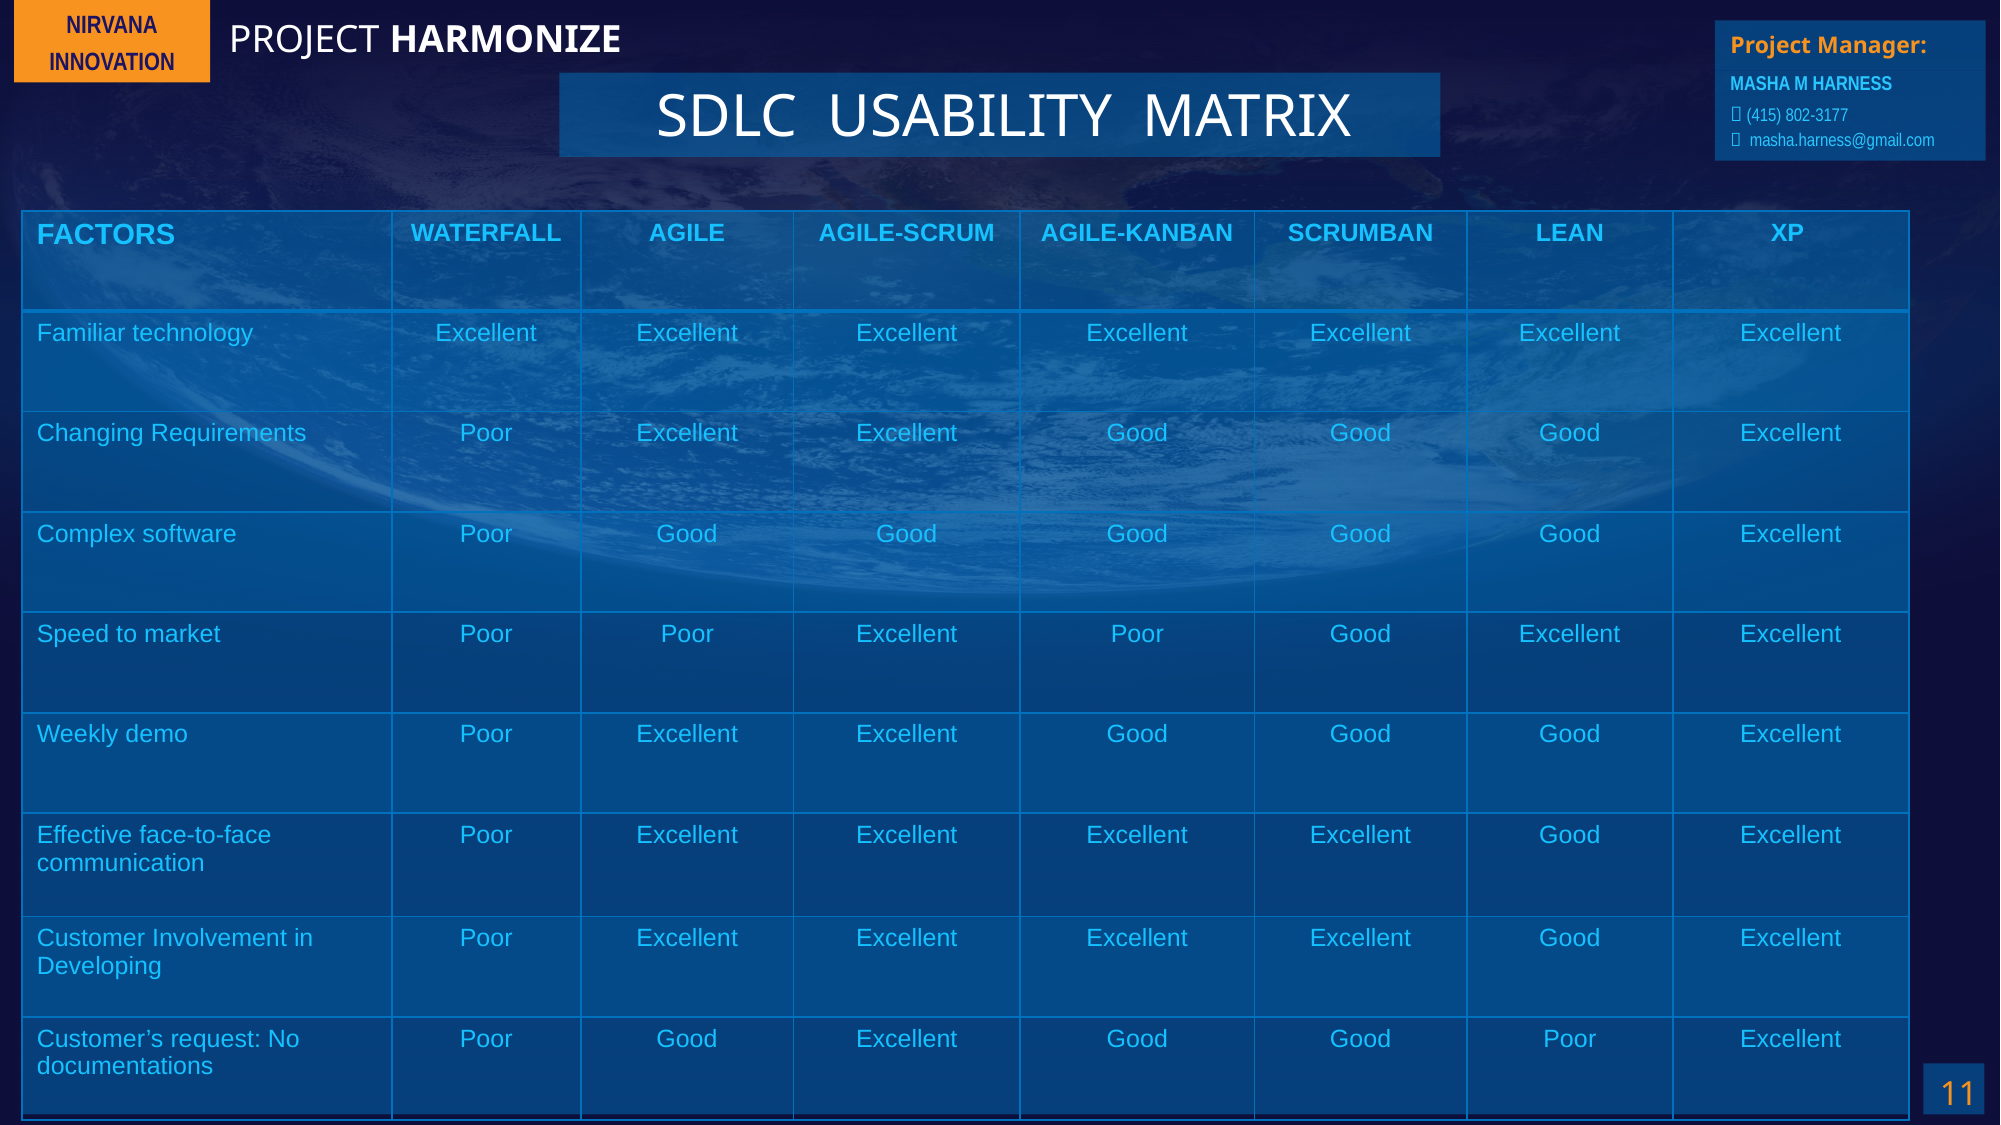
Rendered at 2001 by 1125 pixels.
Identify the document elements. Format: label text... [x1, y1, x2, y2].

table_cell Good [1021, 513, 1254, 611]
table_cell Excellent [1674, 313, 1908, 411]
text_box MASHA M HARNESS  (415) 802-3177  masha.harness@gmail.com [1714, 70, 1986, 161]
table_cell Excellent [794, 814, 1019, 916]
table_header WATERFALL [393, 212, 580, 309]
text_box Project Manager: [1714, 20, 1986, 70]
table_cell Complex software [23, 513, 391, 611]
table_cell Good [1021, 714, 1254, 812]
table_cell Good [1468, 513, 1672, 611]
table_cell Poor [393, 814, 580, 916]
table_cell Poor [393, 714, 580, 812]
table_header AGILE-SCRUM [794, 212, 1019, 309]
table_cell Excellent [794, 1018, 1019, 1119]
table_cell Good [582, 1018, 793, 1119]
table_cell Excellent [1674, 714, 1908, 812]
table_header XP [1674, 212, 1908, 309]
table_cell Customer’s request: No documentations [23, 1018, 391, 1119]
table_cell Excellent [393, 313, 580, 411]
table_cell Poor [1021, 613, 1254, 712]
table_header SCRUMBAN [1255, 212, 1466, 309]
table_header LEAN [1468, 212, 1672, 309]
table_cell Excellent [1674, 412, 1908, 511]
picture [0, 0, 2000, 1125]
table_cell Excellent [1468, 613, 1672, 712]
table_cell Excellent [1674, 917, 1908, 1016]
table_cell Excellent [1021, 917, 1254, 1016]
table_cell Changing Requirements [23, 412, 391, 511]
table_cell Good [1255, 412, 1466, 511]
table_cell Good [1255, 714, 1466, 812]
table_cell Excellent [794, 917, 1019, 1016]
table_cell Good [1468, 714, 1672, 812]
table_cell Excellent [1468, 313, 1672, 411]
table_cell Poor [393, 1018, 580, 1119]
table_cell Poor [582, 613, 793, 712]
table_cell Familiar technology [23, 313, 391, 411]
table_header AGILE [582, 212, 793, 309]
table_cell Good [1255, 613, 1466, 712]
table_cell Excellent [582, 412, 793, 511]
table_cell Good [794, 513, 1019, 611]
table_cell Excellent [582, 313, 793, 411]
table_header AGILE-KANBAN [1021, 212, 1254, 309]
text_box SDLC USABILITY MATRIX [559, 72, 1441, 157]
table_cell Excellent [1255, 313, 1466, 411]
table_cell Excellent [794, 613, 1019, 712]
table_cell Good [1468, 814, 1672, 916]
table_cell Good [1255, 513, 1466, 611]
table_cell Excellent [794, 714, 1019, 812]
table_cell Good [1021, 412, 1254, 511]
table_cell Customer Involvement in Developing [23, 917, 391, 1016]
table_cell Excellent [794, 412, 1019, 511]
table_cell Good [1021, 1018, 1254, 1119]
table_cell Excellent [1674, 1018, 1908, 1119]
table_cell Poor [393, 613, 580, 712]
table_cell Excellent [582, 917, 793, 1016]
table_cell Poor [393, 513, 580, 611]
table_cell Excellent [582, 714, 793, 812]
table_cell Good [1468, 412, 1672, 511]
table_header FACTORS [23, 212, 391, 309]
table_cell Excellent [1674, 814, 1908, 916]
table_cell Excellent [582, 814, 793, 916]
table_cell Good [1255, 1018, 1466, 1119]
table_cell Weekly demo [23, 714, 391, 812]
table_cell Speed to market [23, 613, 391, 712]
table_cell Excellent [1255, 814, 1466, 916]
text_box 11 [1923, 1063, 1985, 1115]
table_cell Excellent [1255, 917, 1466, 1016]
table_cell Effective face-to-face communication [23, 814, 391, 916]
table_cell Poor [393, 412, 580, 511]
table_cell Poor [1468, 1018, 1672, 1119]
table_cell Good [1468, 917, 1672, 1016]
table_cell Poor [393, 917, 580, 1016]
table_cell Good [582, 513, 793, 611]
table_cell Excellent [794, 313, 1019, 411]
table_cell Excellent [1674, 513, 1908, 611]
table_cell Excellent [1021, 313, 1254, 411]
text_box PROJECT HARMONIZE [229, 0, 645, 82]
table_cell Excellent [1021, 814, 1254, 916]
text_box NIRVANA INNOVATION [14, 0, 211, 83]
table_cell Excellent [1674, 613, 1908, 712]
